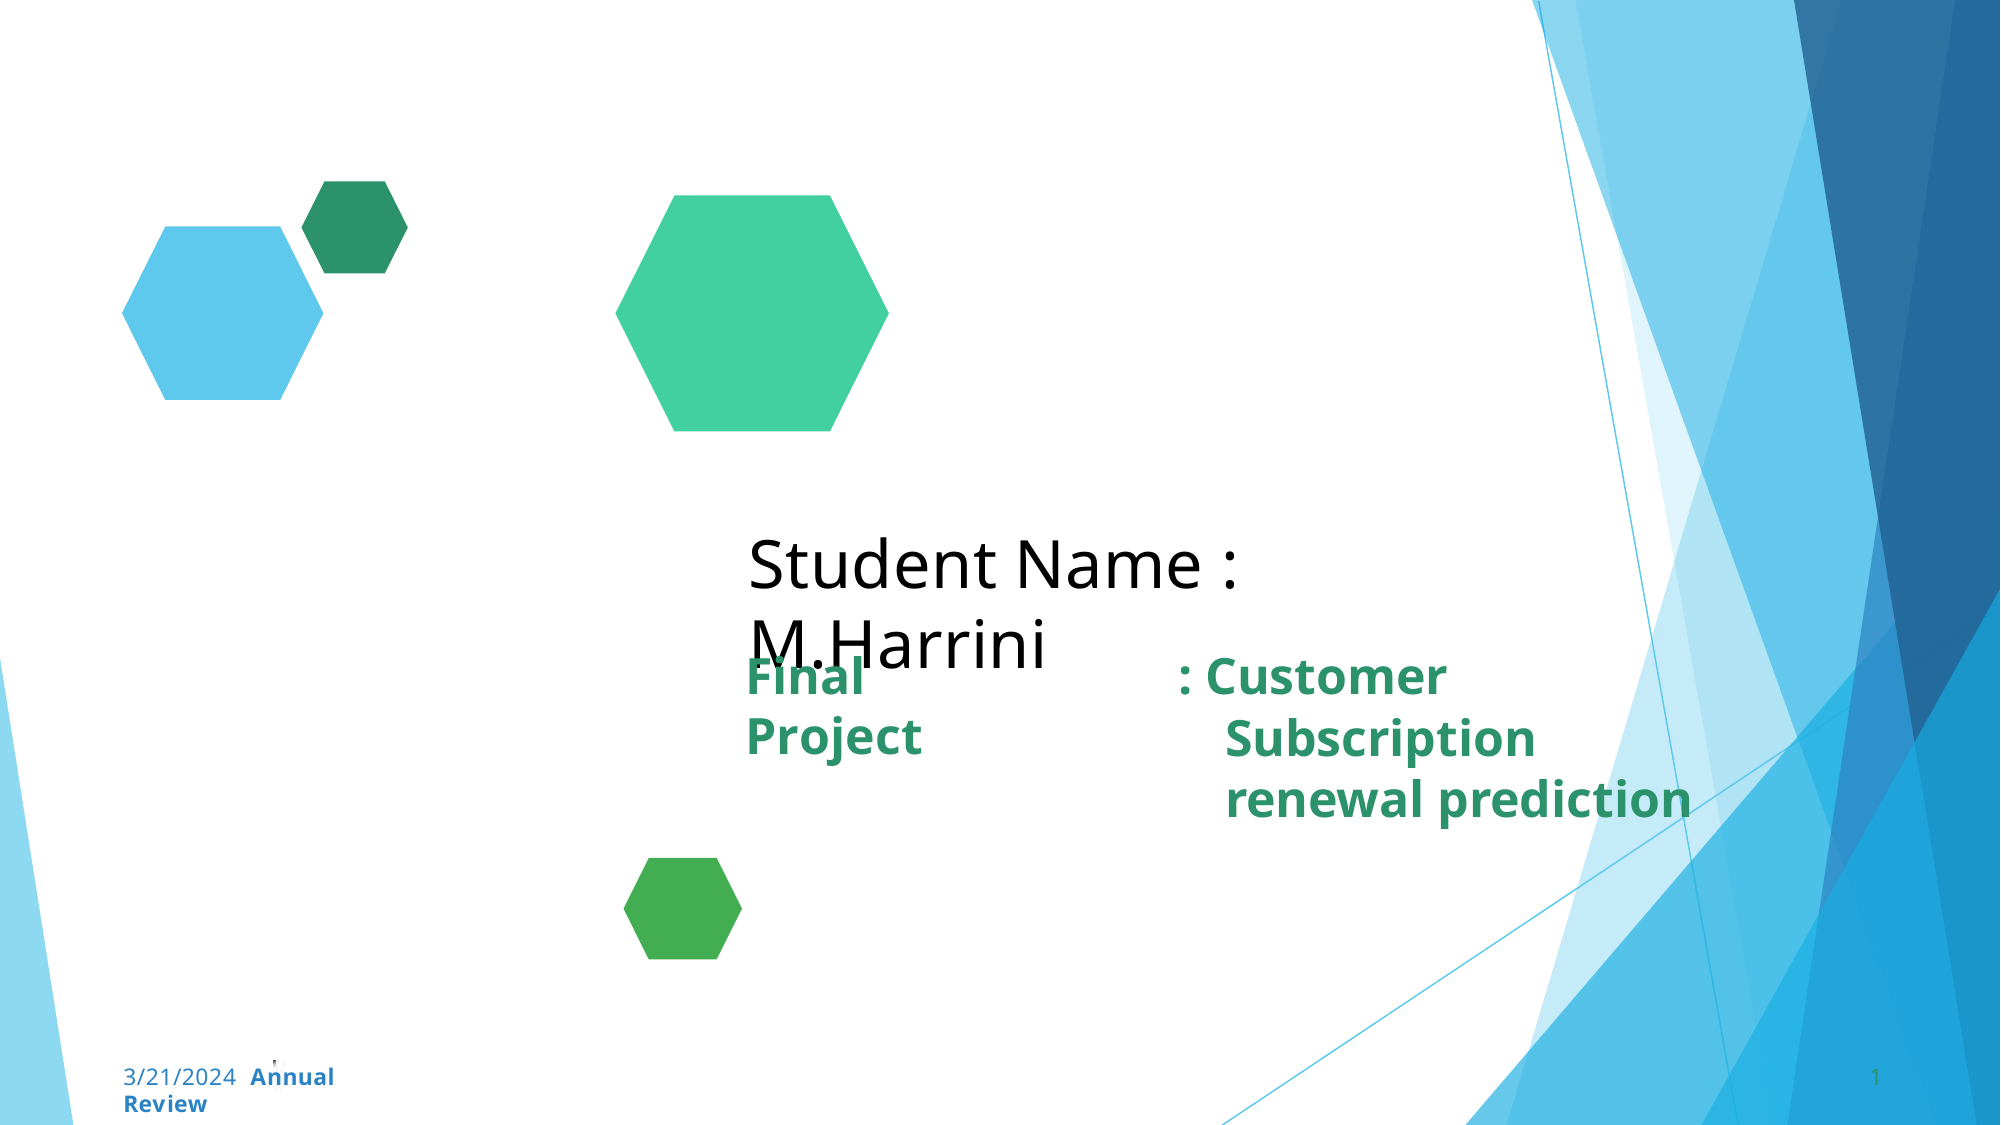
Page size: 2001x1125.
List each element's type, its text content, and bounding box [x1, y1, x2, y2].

text_box : Customer Subscription renewal prediction [1176, 642, 1741, 828]
text_box Student Name : M.Harrini [746, 520, 1517, 683]
text_box Final Project [743, 642, 1047, 765]
slide_number 1 [1863, 1061, 1888, 1125]
text_box 3/21/2024 Annual Review [121, 1061, 414, 1118]
picture [273, 1060, 287, 1091]
